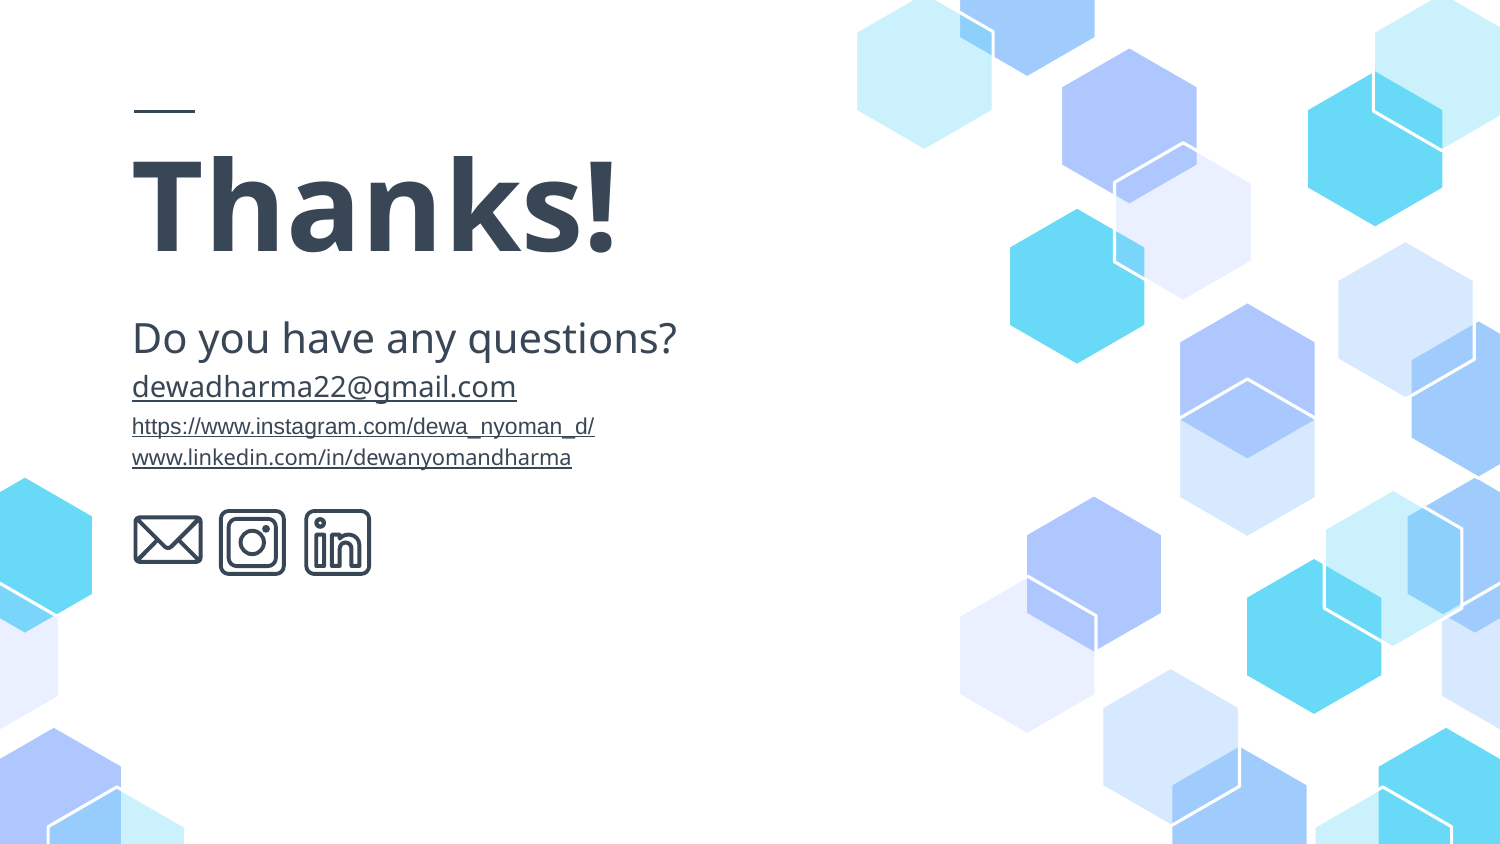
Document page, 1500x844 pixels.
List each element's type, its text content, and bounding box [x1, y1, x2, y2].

text_box [1410, 319, 1500, 479]
text_box [855, 0, 994, 151]
text_box [1025, 494, 1163, 652]
text_box [1245, 557, 1383, 716]
text_box [958, 0, 1097, 78]
text_box [1008, 206, 1146, 366]
text_box Do you have any questions? dewadharma22@gmail.com https://www.instagram.com/dewa_nyoman_d/ www.linkedin.com/in/dewanyomandharma [116, 302, 953, 476]
text_box [1178, 301, 1317, 418]
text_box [304, 508, 372, 577]
text_box [1060, 46, 1199, 197]
text_box [1101, 667, 1240, 827]
text_box [1324, 489, 1462, 648]
text_box [1373, 0, 1500, 151]
text_box [1336, 240, 1475, 400]
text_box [218, 508, 286, 577]
text_box [958, 575, 1097, 735]
text_box [1178, 379, 1317, 538]
text_box Thanks! [116, 111, 953, 285]
text_box [133, 515, 203, 564]
text_box [1306, 70, 1445, 229]
text_box [1170, 744, 1309, 844]
text_box [1114, 142, 1253, 302]
